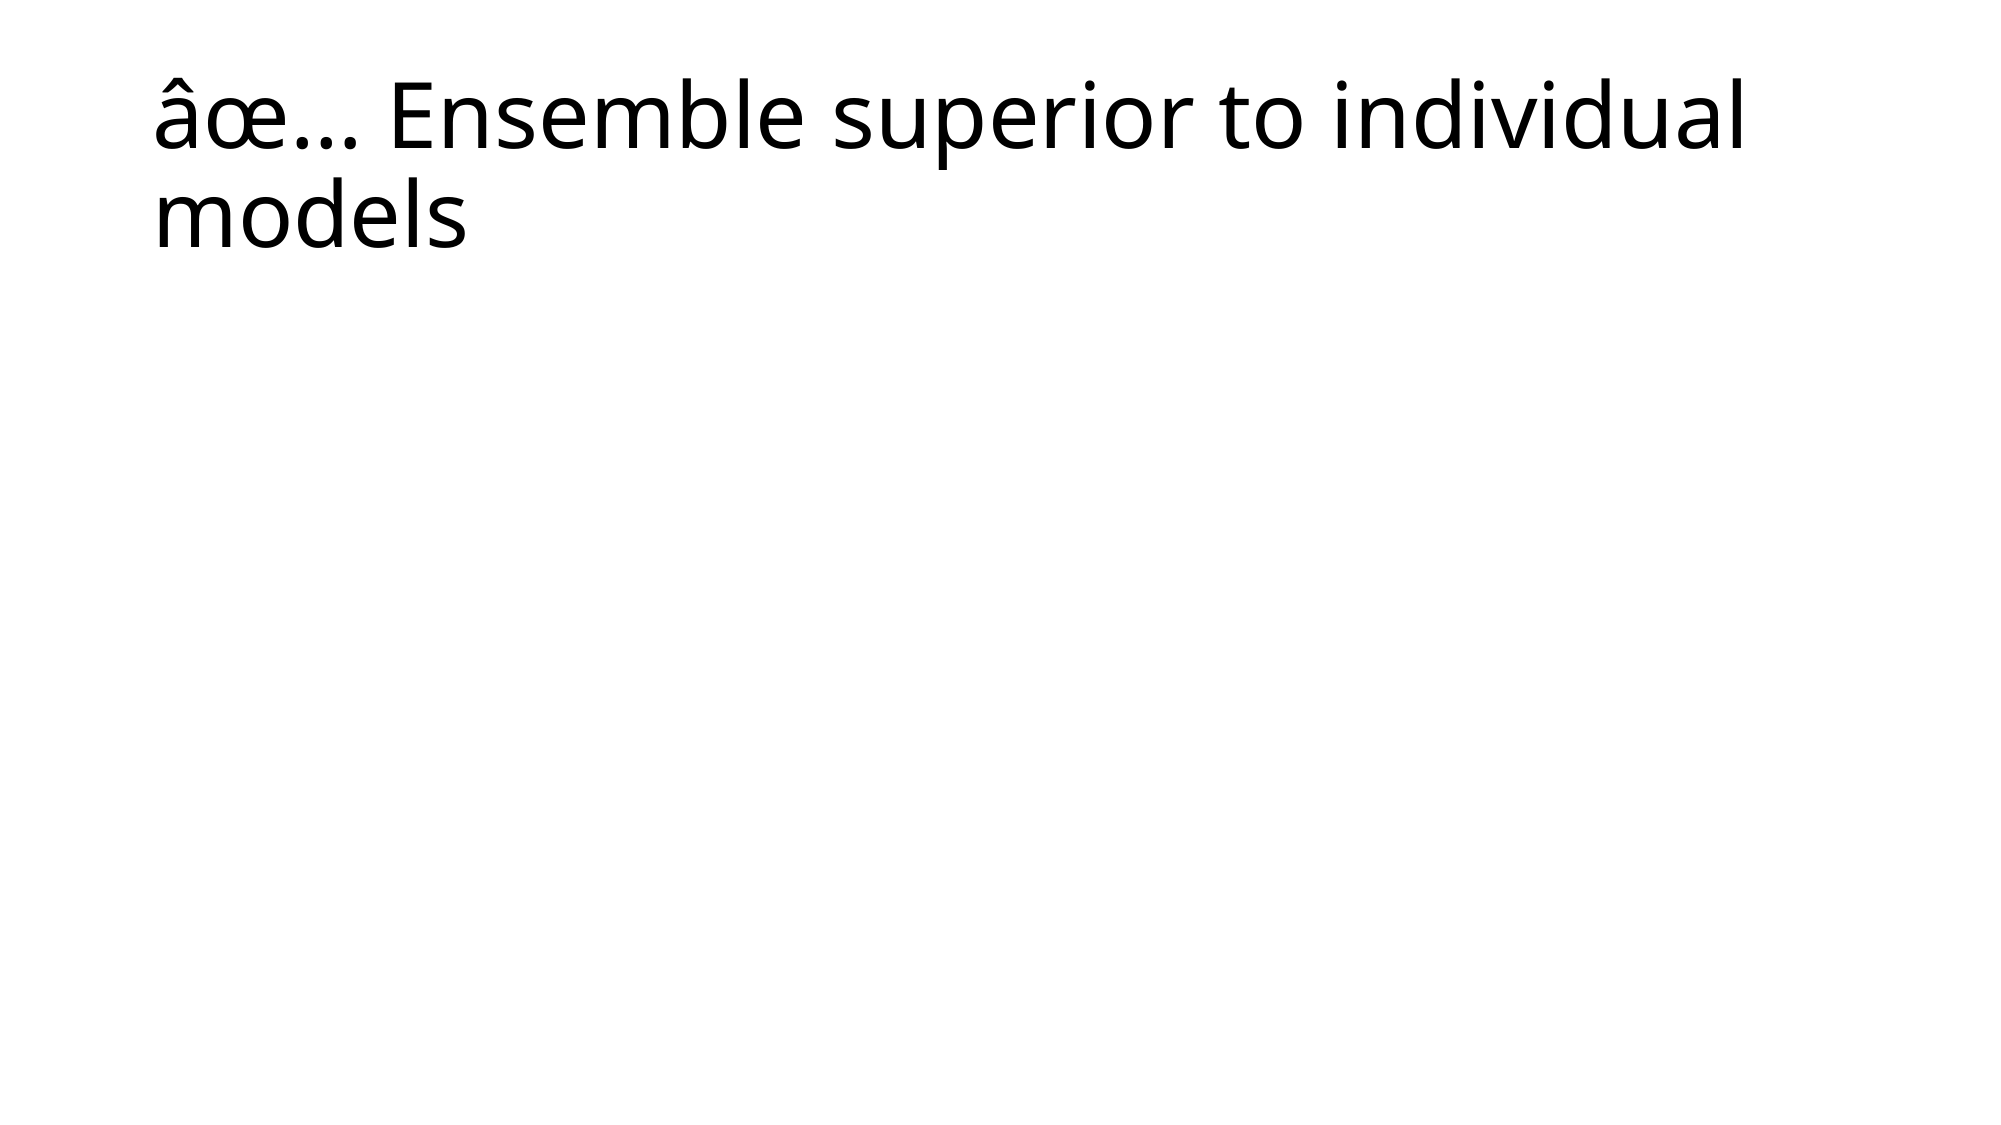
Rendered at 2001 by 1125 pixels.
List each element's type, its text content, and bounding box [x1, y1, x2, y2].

title âœ… Ensemble superior to individual models [137, 59, 1863, 278]
